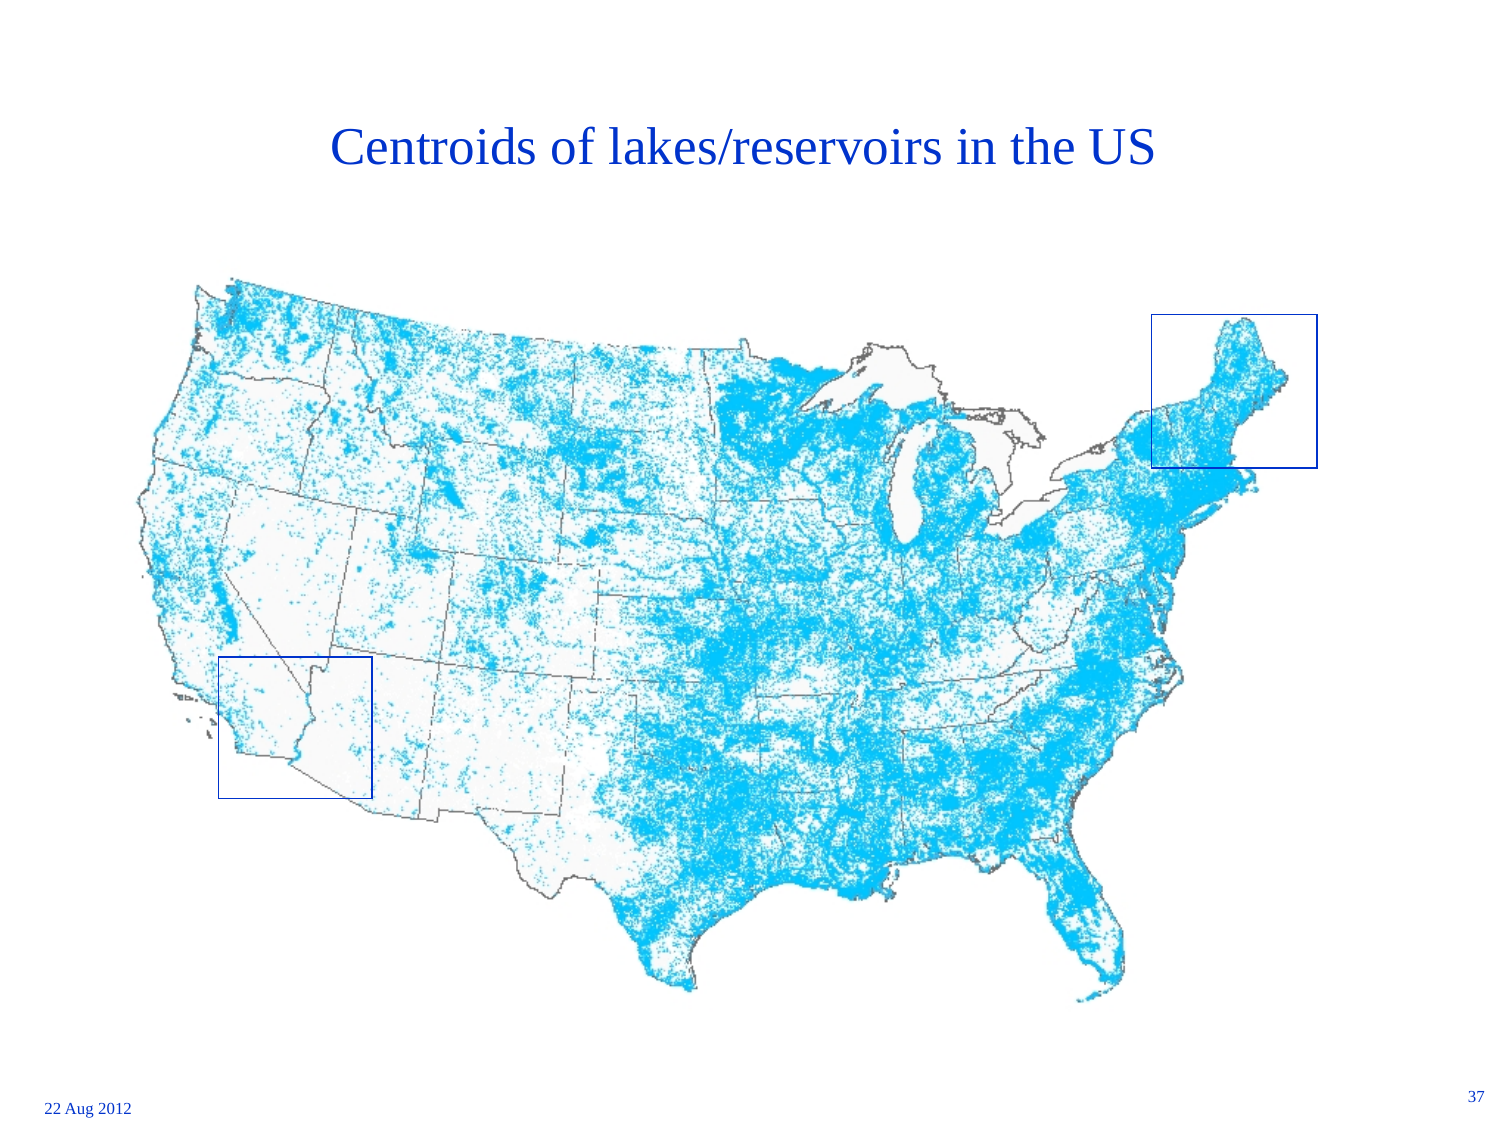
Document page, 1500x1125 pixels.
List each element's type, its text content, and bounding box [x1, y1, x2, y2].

text_box Centroids of lakes/reservoirs in the US [302, 42, 1174, 161]
picture [123, 163, 1300, 1125]
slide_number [29, 1070, 118, 1125]
text_box [1305, 314, 1317, 468]
slide_number 37 [1305, 1058, 1500, 1101]
